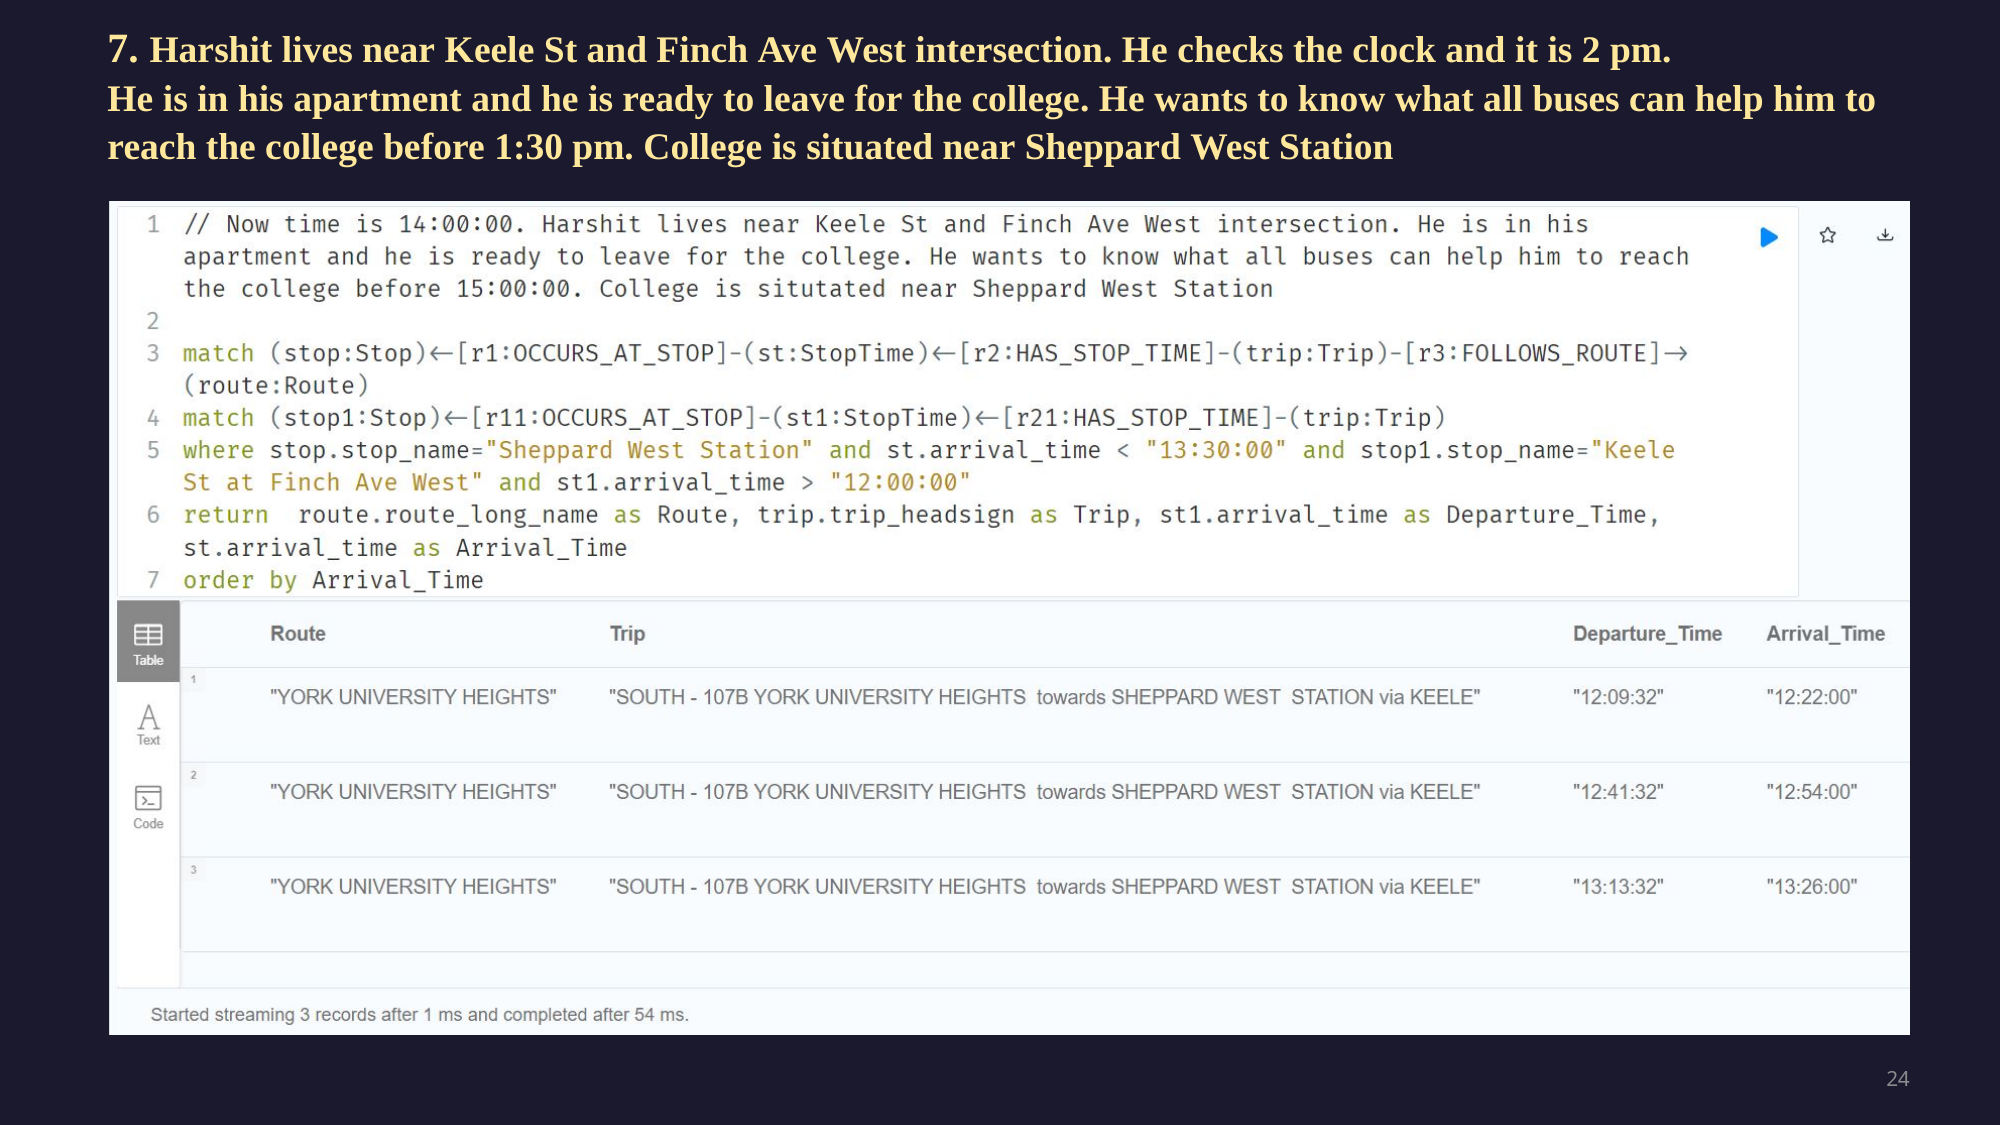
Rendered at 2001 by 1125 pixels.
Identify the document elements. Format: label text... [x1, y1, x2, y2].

title 7. Harshit lives near Keele St and Finch Ave West intersection. He checks the clock and it is 2 pm. He is in his apartment and he is ready to leave for the college. He wants to know what all buses can help him to reach the college before 1:30 pm. College is situated near Sheppard West Station [107, 14, 1898, 168]
picture [109, 201, 1910, 1035]
slide_number 24 [1632, 1067, 1910, 1093]
